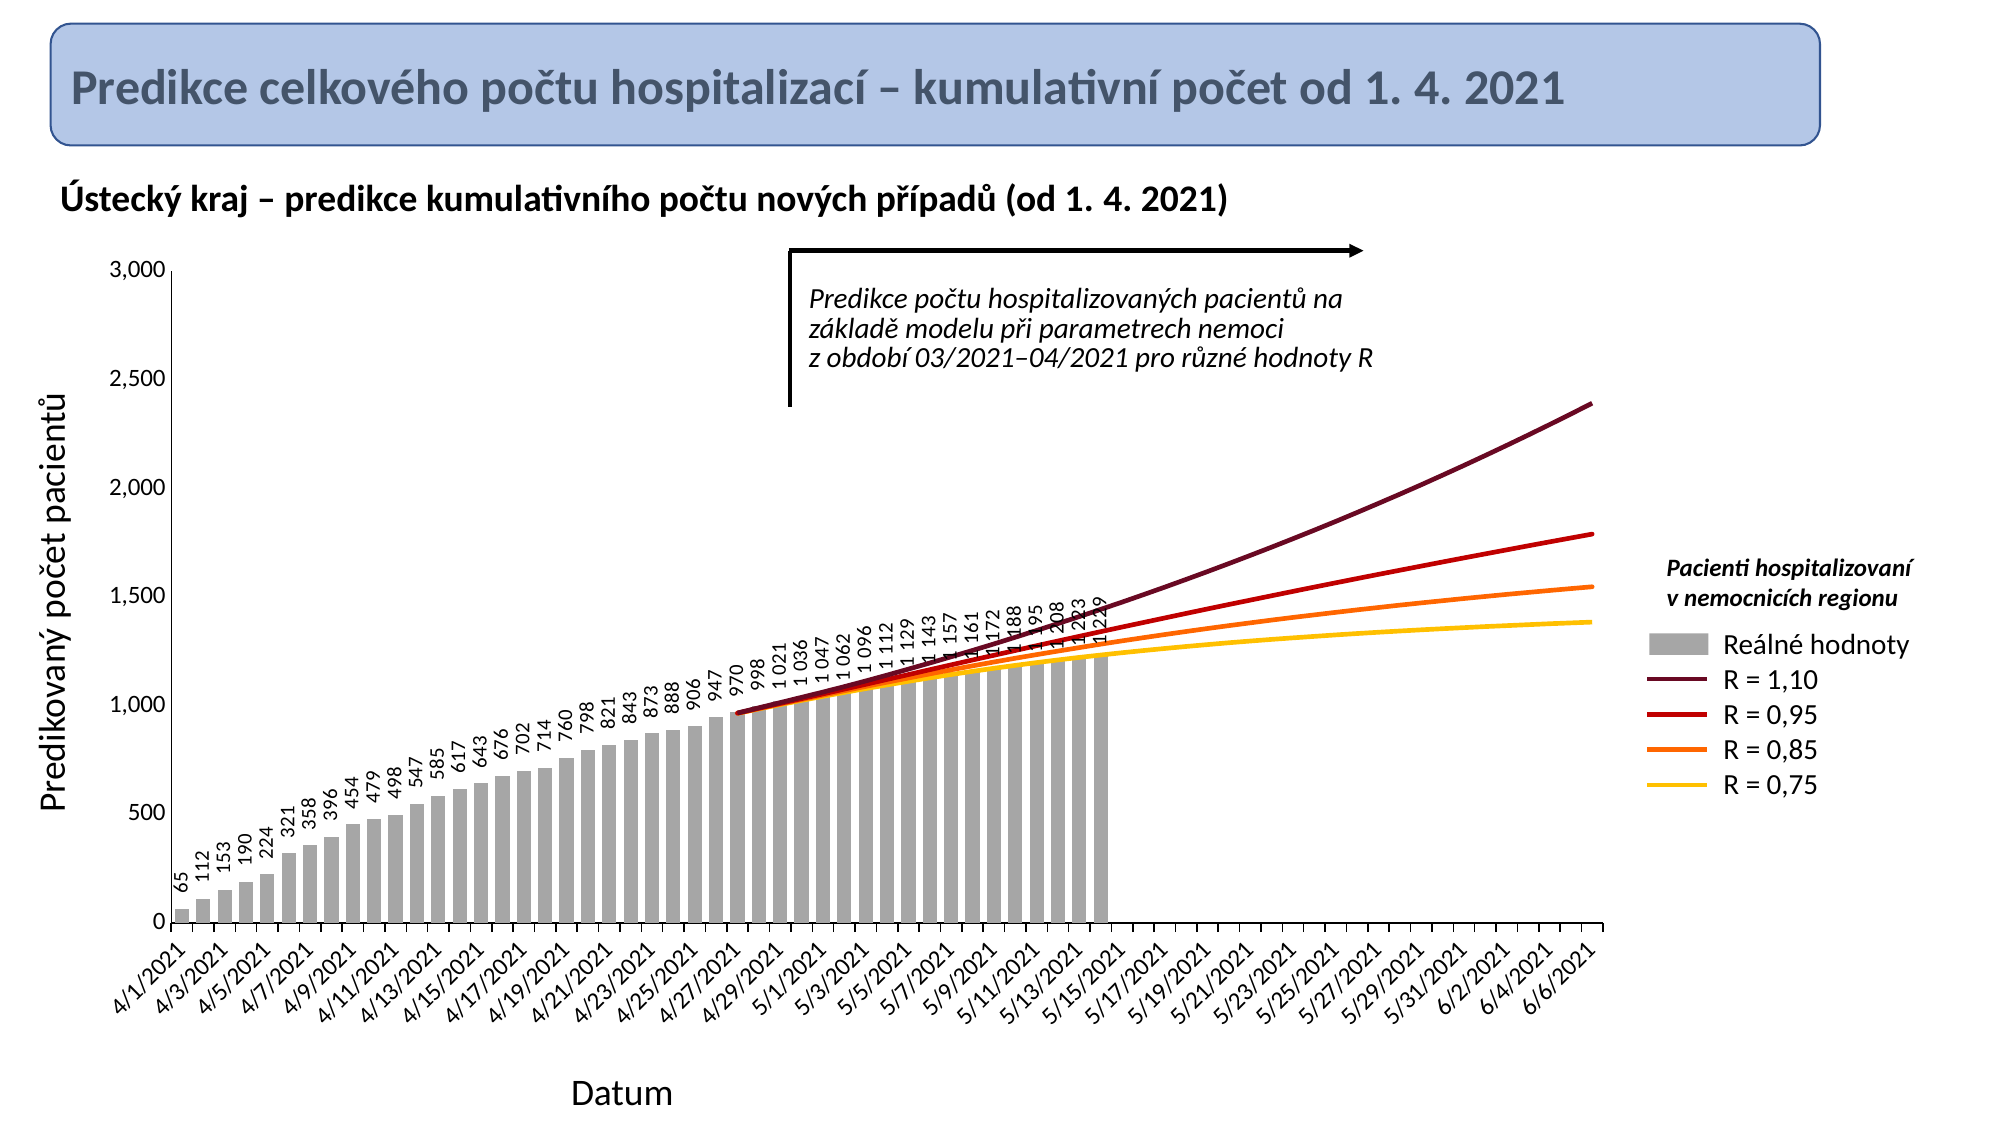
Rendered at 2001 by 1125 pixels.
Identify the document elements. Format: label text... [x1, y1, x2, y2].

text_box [1647, 618, 1960, 810]
text_box Predikce celkového počtu hospitalizací – kumulativní počet od 1. 4. 2021 [49, 22, 1822, 147]
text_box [788, 250, 1364, 407]
text_box Datum [556, 1067, 689, 1121]
chart [63, 245, 2000, 1067]
text_box Ústecký kraj – predikce kumulativního počtu nových případů (od 1. 4. 2021) [45, 167, 1474, 227]
text_box Predikovaný počet pacientů [19, 377, 63, 828]
